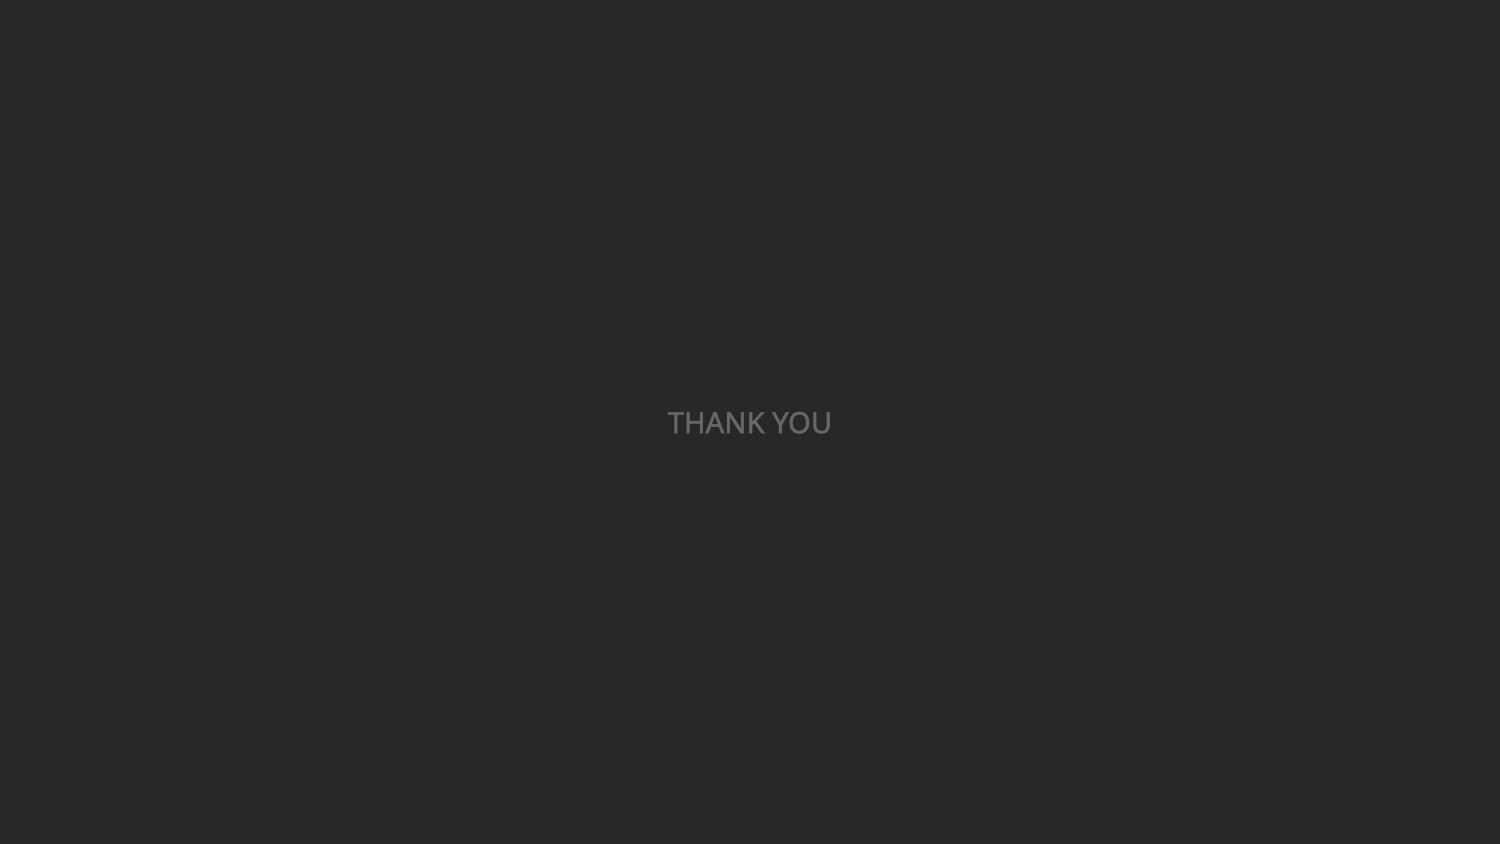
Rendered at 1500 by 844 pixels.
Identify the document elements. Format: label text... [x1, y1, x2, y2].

text_box THANK YOU [652, 396, 848, 447]
